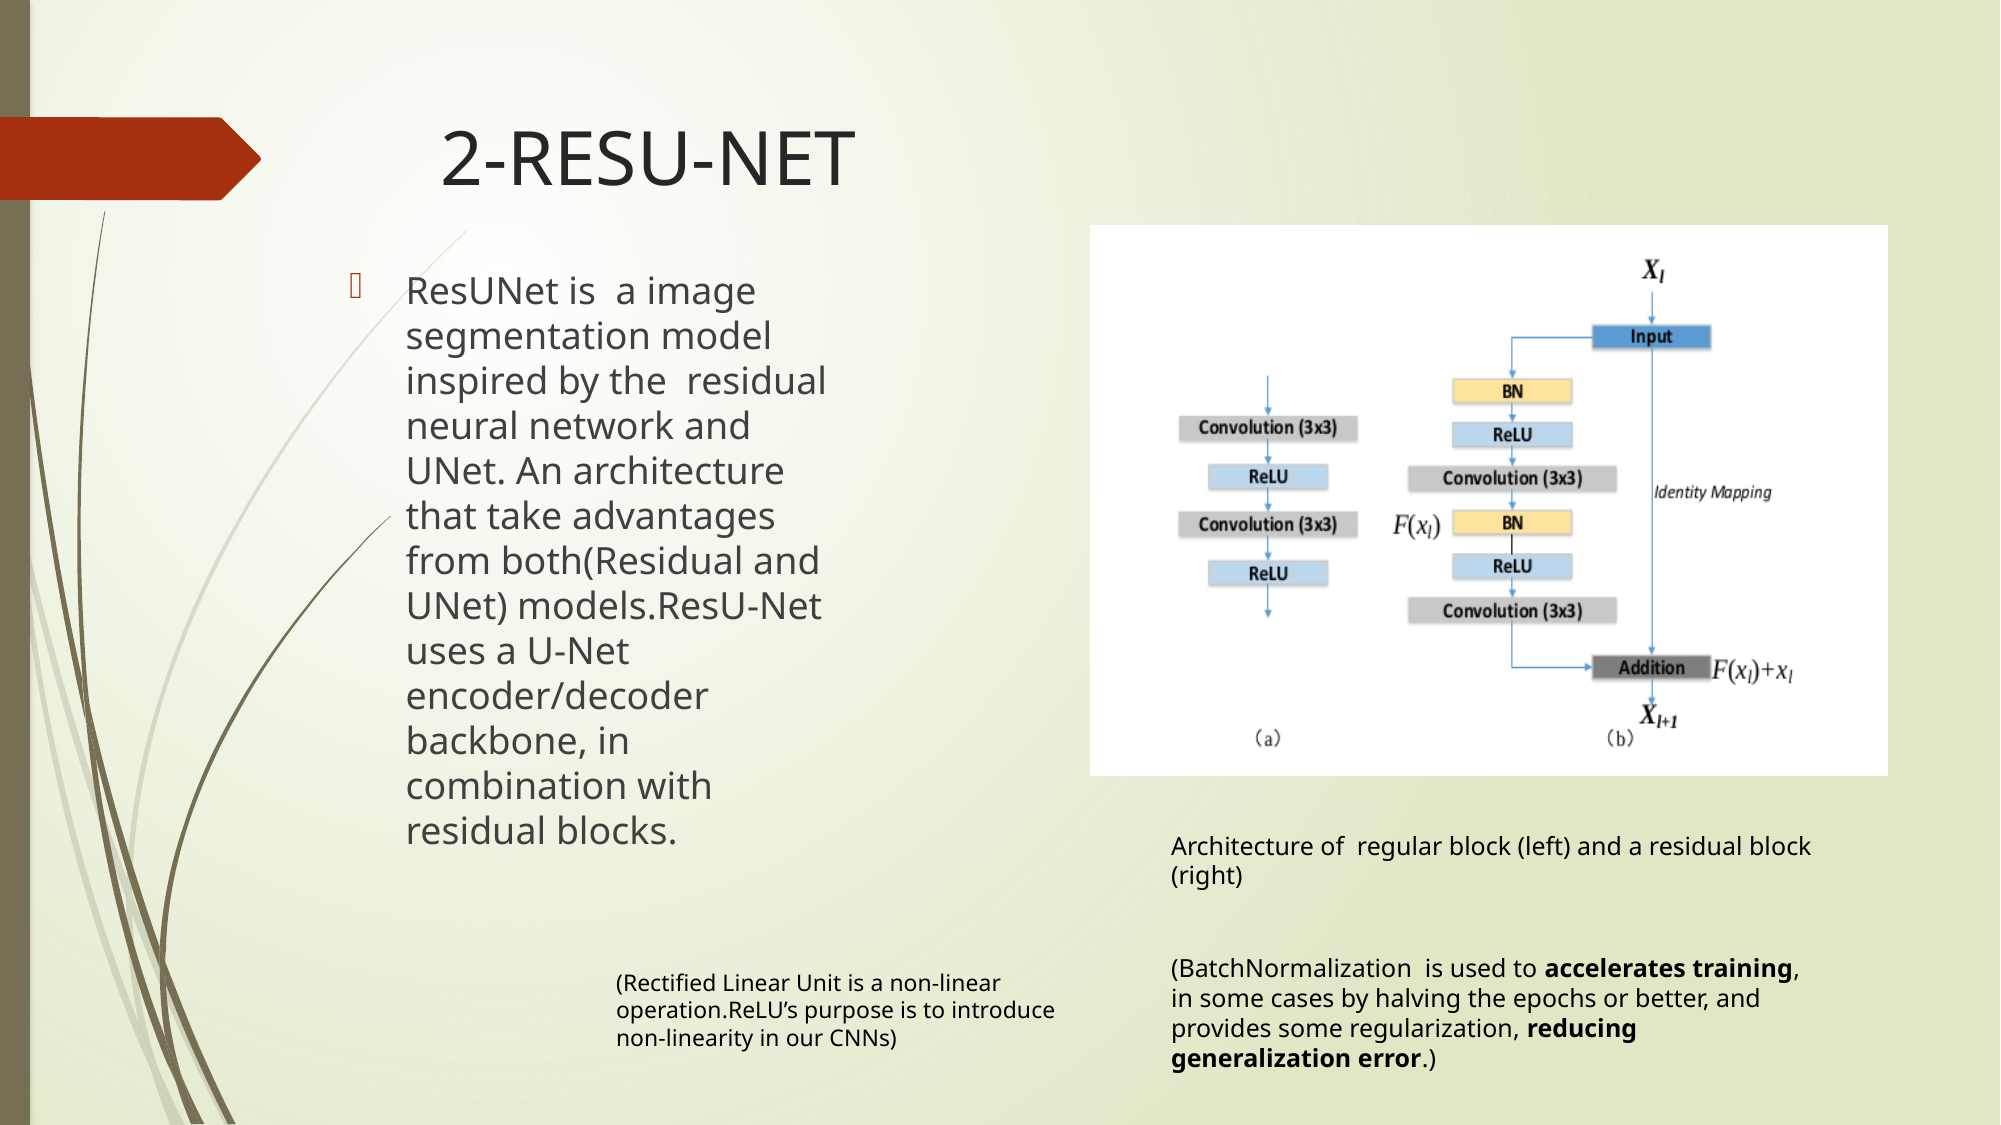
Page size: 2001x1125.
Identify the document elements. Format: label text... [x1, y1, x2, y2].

title 2-RESU-NET [425, 102, 1888, 313]
text_box (BatchNormalization is used to accelerates training, in some cases by halving the epochs or better, and provides some regularization, reducing generalization error.) [1156, 945, 1835, 1081]
text_box Architecture of regular block (left) and a residual block (right) [1156, 822, 1835, 898]
text_box (Rectified Linear Unit is a non-linear operation.ReLU’s purpose is to introduce non-linearity in our CNNs) [601, 960, 1088, 1058]
picture [1090, 225, 1888, 776]
list ResUNet is a image segmentation model inspired by the residual neural network and UNet. An architecture that take advantages from both(Residual and UNet) models.ResU-Net uses a U-Net encoder/decoder backbone, in combination with residual blocks. [334, 259, 868, 1011]
